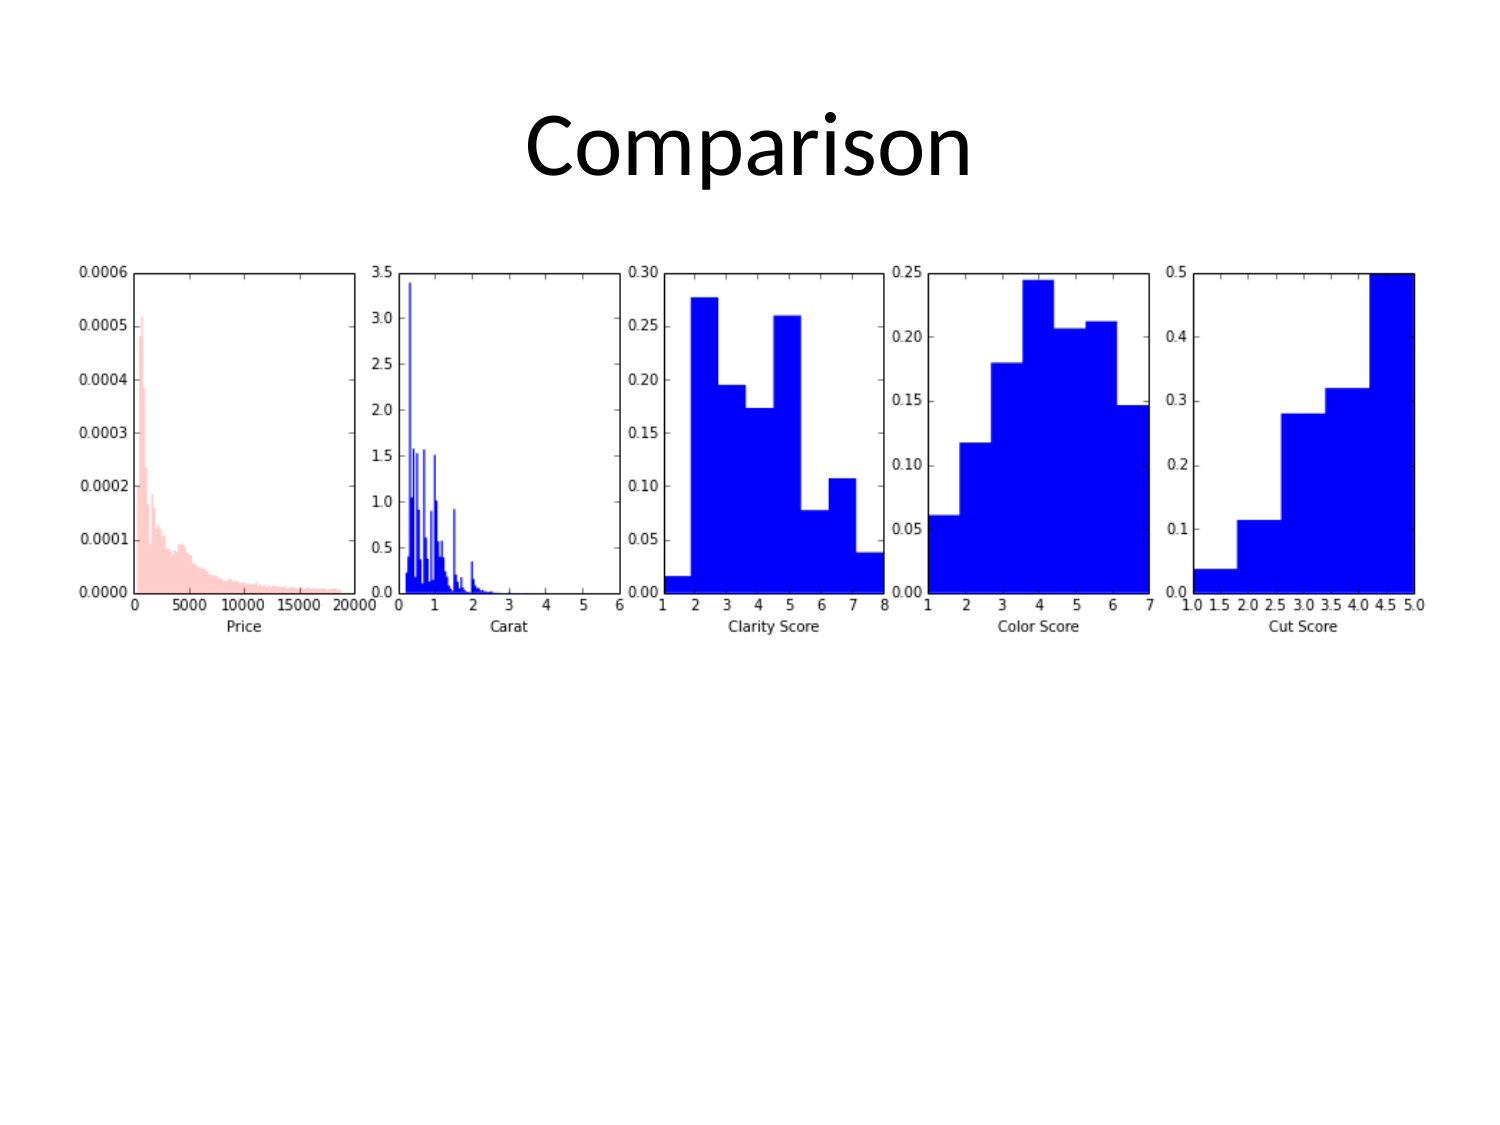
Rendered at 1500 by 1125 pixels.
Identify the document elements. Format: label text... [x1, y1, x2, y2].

title Comparison [75, 45, 1425, 233]
picture [69, 255, 1434, 645]
